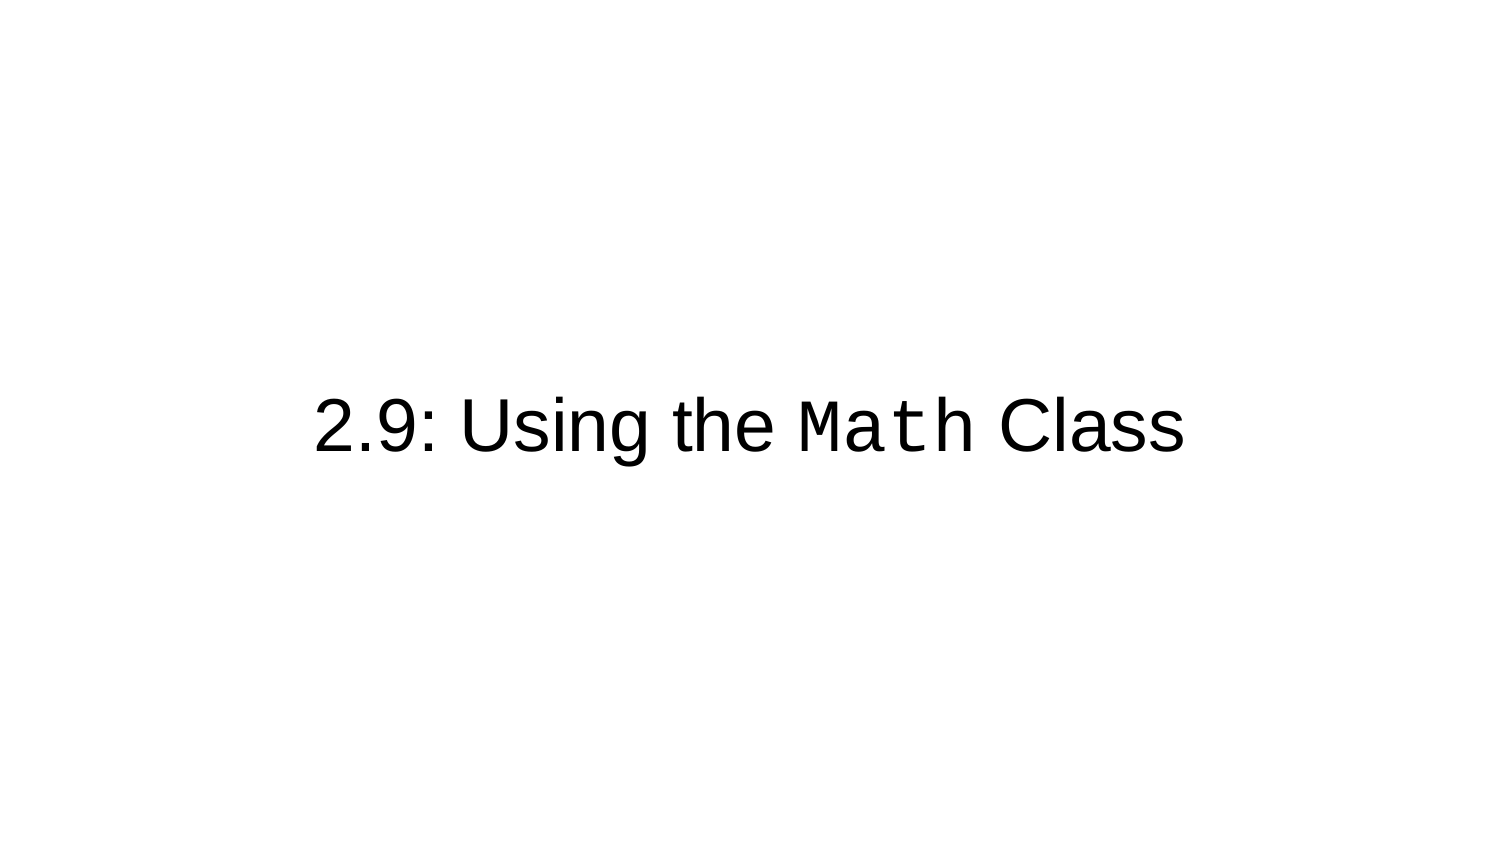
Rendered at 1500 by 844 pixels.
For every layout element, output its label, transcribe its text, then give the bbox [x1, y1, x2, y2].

title 2.9: Using the Math Class [51, 352, 1449, 491]
